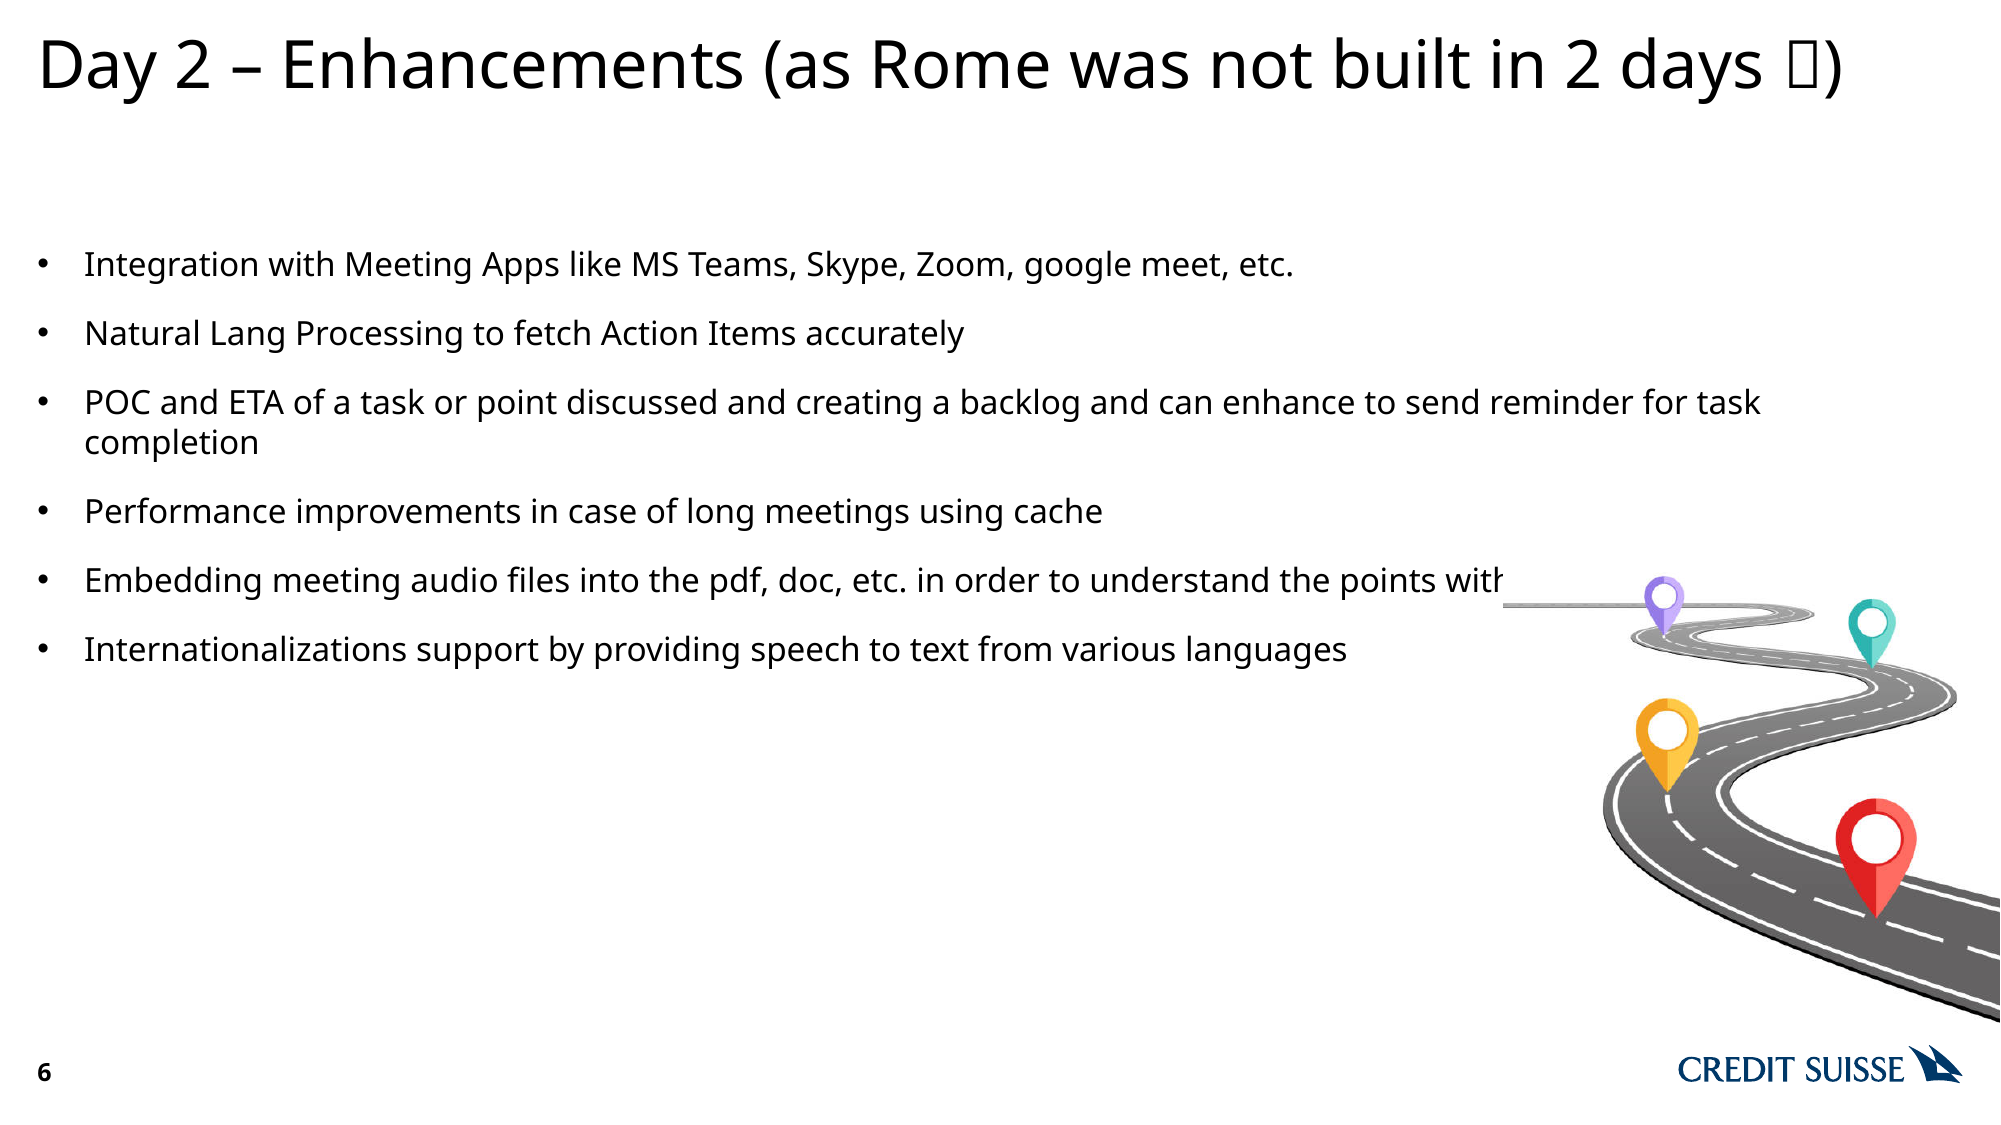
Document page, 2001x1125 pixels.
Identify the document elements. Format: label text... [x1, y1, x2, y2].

title Day 2 – Enhancements (as Rome was not built in 2 days ) [37, 30, 1963, 104]
list Integration with Meeting Apps like MS Teams, Skype, Zoom, google meet, etc. Natural Lang Processing to fetch Action Items accurately POC and ETA of a task or point discussed and creating a backlog and can enhance to send reminder for task completion Performance improvements in case of long meetings using cache Embedding meeting audio files into the pdf, doc, etc. in order to understand the points with clarity Internationalizations support by providing speech to text from various languages [37, 173, 1882, 988]
picture [1503, 526, 2000, 1023]
slide_number 6 [37, 1057, 97, 1089]
